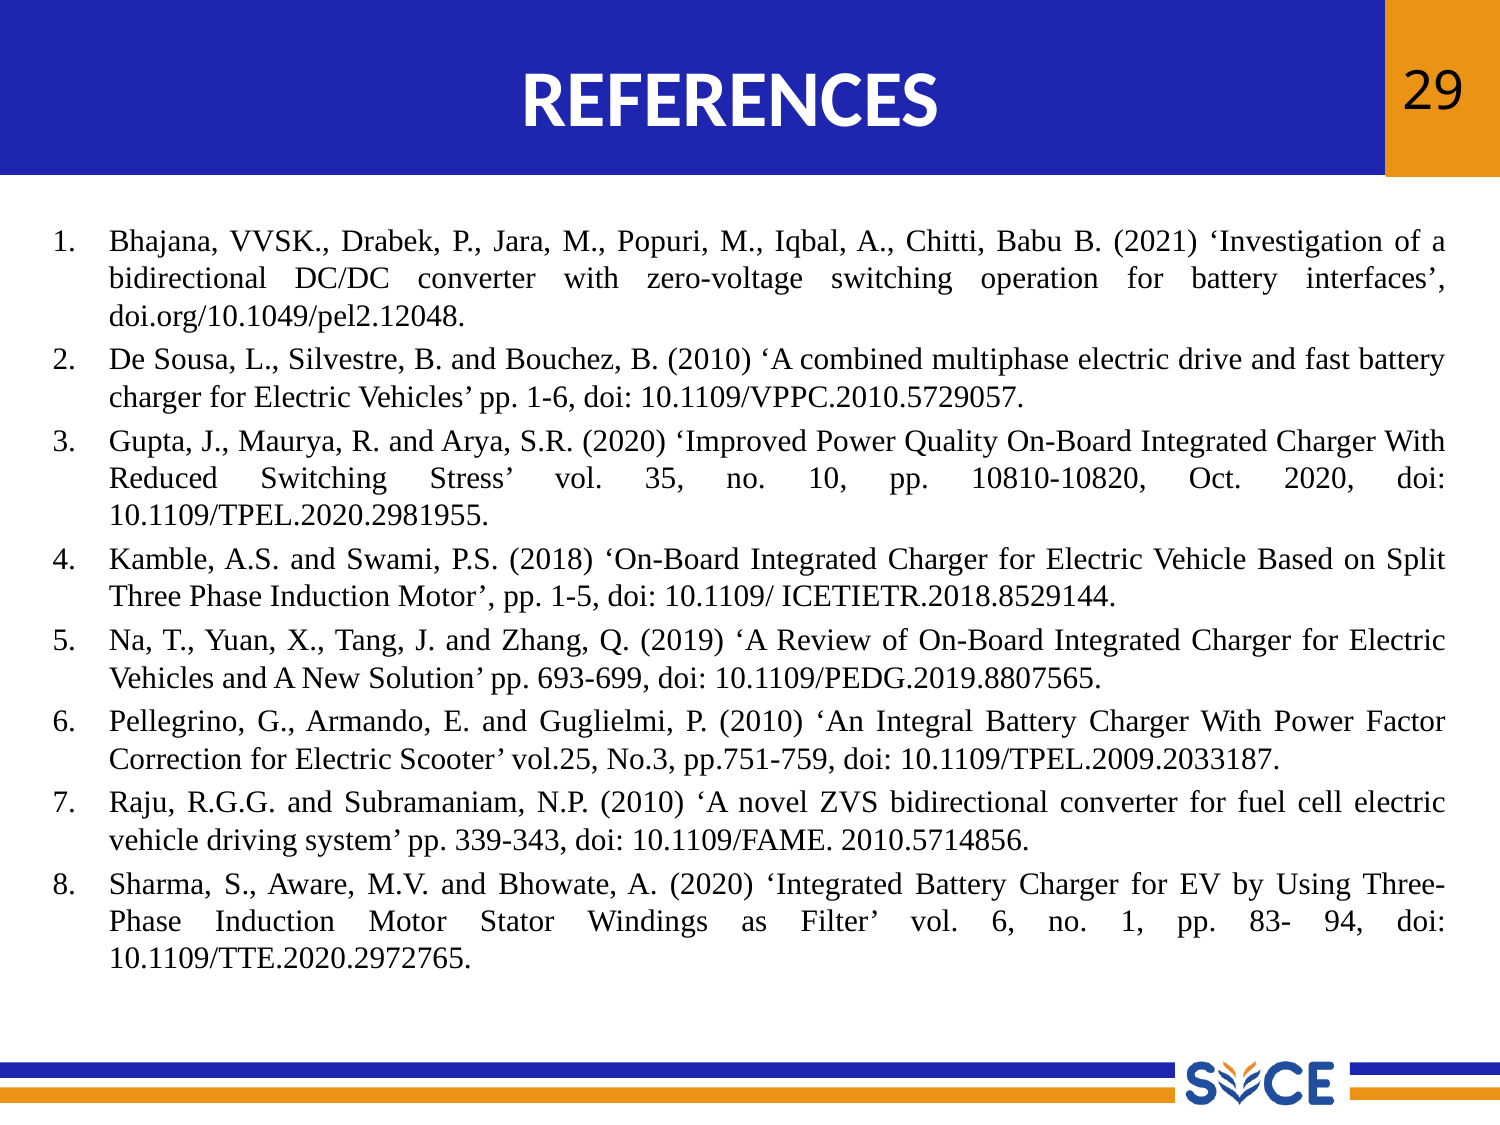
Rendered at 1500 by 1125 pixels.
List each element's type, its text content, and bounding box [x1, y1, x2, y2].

title REFERENCES [75, 37, 1387, 150]
list Bhajana, VVSK., Drabek, P., Jara, M., Popuri, M., Iqbal, A., Chitti, Babu B. (2021) ‘Investigation of a bidirectional DC/DC converter with zero-voltage switching operation for battery interfaces’, doi.org/10.1049/pel2.12048. De Sousa, L., Silvestre, B. and Bouchez, B. (2010) ‘A combined multiphase electric drive and fast battery charger for Electric Vehicles’ pp. 1-6, doi: 10.1109/VPPC.2010.5729057. Gupta, J., Maurya, R. and Arya, S.R. (2020) ‘Improved Power Quality On-Board Integrated Charger With Reduced Switching Stress’ vol. 35, no. 10, pp. 10810-10820, Oct. 2020, doi: 10.1109/TPEL.2020.2981955. Kamble, A.S. and Swami, P.S. (2018) ‘On-Board Integrated Charger for Electric Vehicle Based on Split Three Phase Induction Motor’, pp. 1-5, doi: 10.1109/ ICETIETR.2018.8529144. Na, T., Yuan, X., Tang, J. and Zhang, Q. (2019) ‘A Review of On-Board Integrated Charger for Electric Vehicles and A New Solution’ pp. 693-699, doi: 10.1109/PEDG.2019.8807565. Pellegrino, G., Armando, E. and Guglielmi, P. (2010) ‘An Integral Battery Charger With Power Factor Correction for Electric Scooter’ vol.25, No.3, pp.751-759, doi: 10.1109/TPEL.2009.2033187. Raju, R.G.G. and Subramaniam, N.P. (2010) ‘A novel ZVS bidirectional converter for fuel cell electric vehicle driving system’ pp. 339-343, doi: 10.1109/FAME. 2010.5714856. Sharma, S., Aware, M.V. and Bhowate, A. (2020) ‘Integrated Battery Charger for EV by Using Three-Phase Induction Motor Stator Windings as Filter’ vol. 6, no. 1, pp. 83- 94, doi: 10.1109/TTE.2020.2972765. [37, 212, 1463, 1075]
text_box 29 [1387, 0, 1500, 175]
picture [1182, 1075, 1338, 1113]
